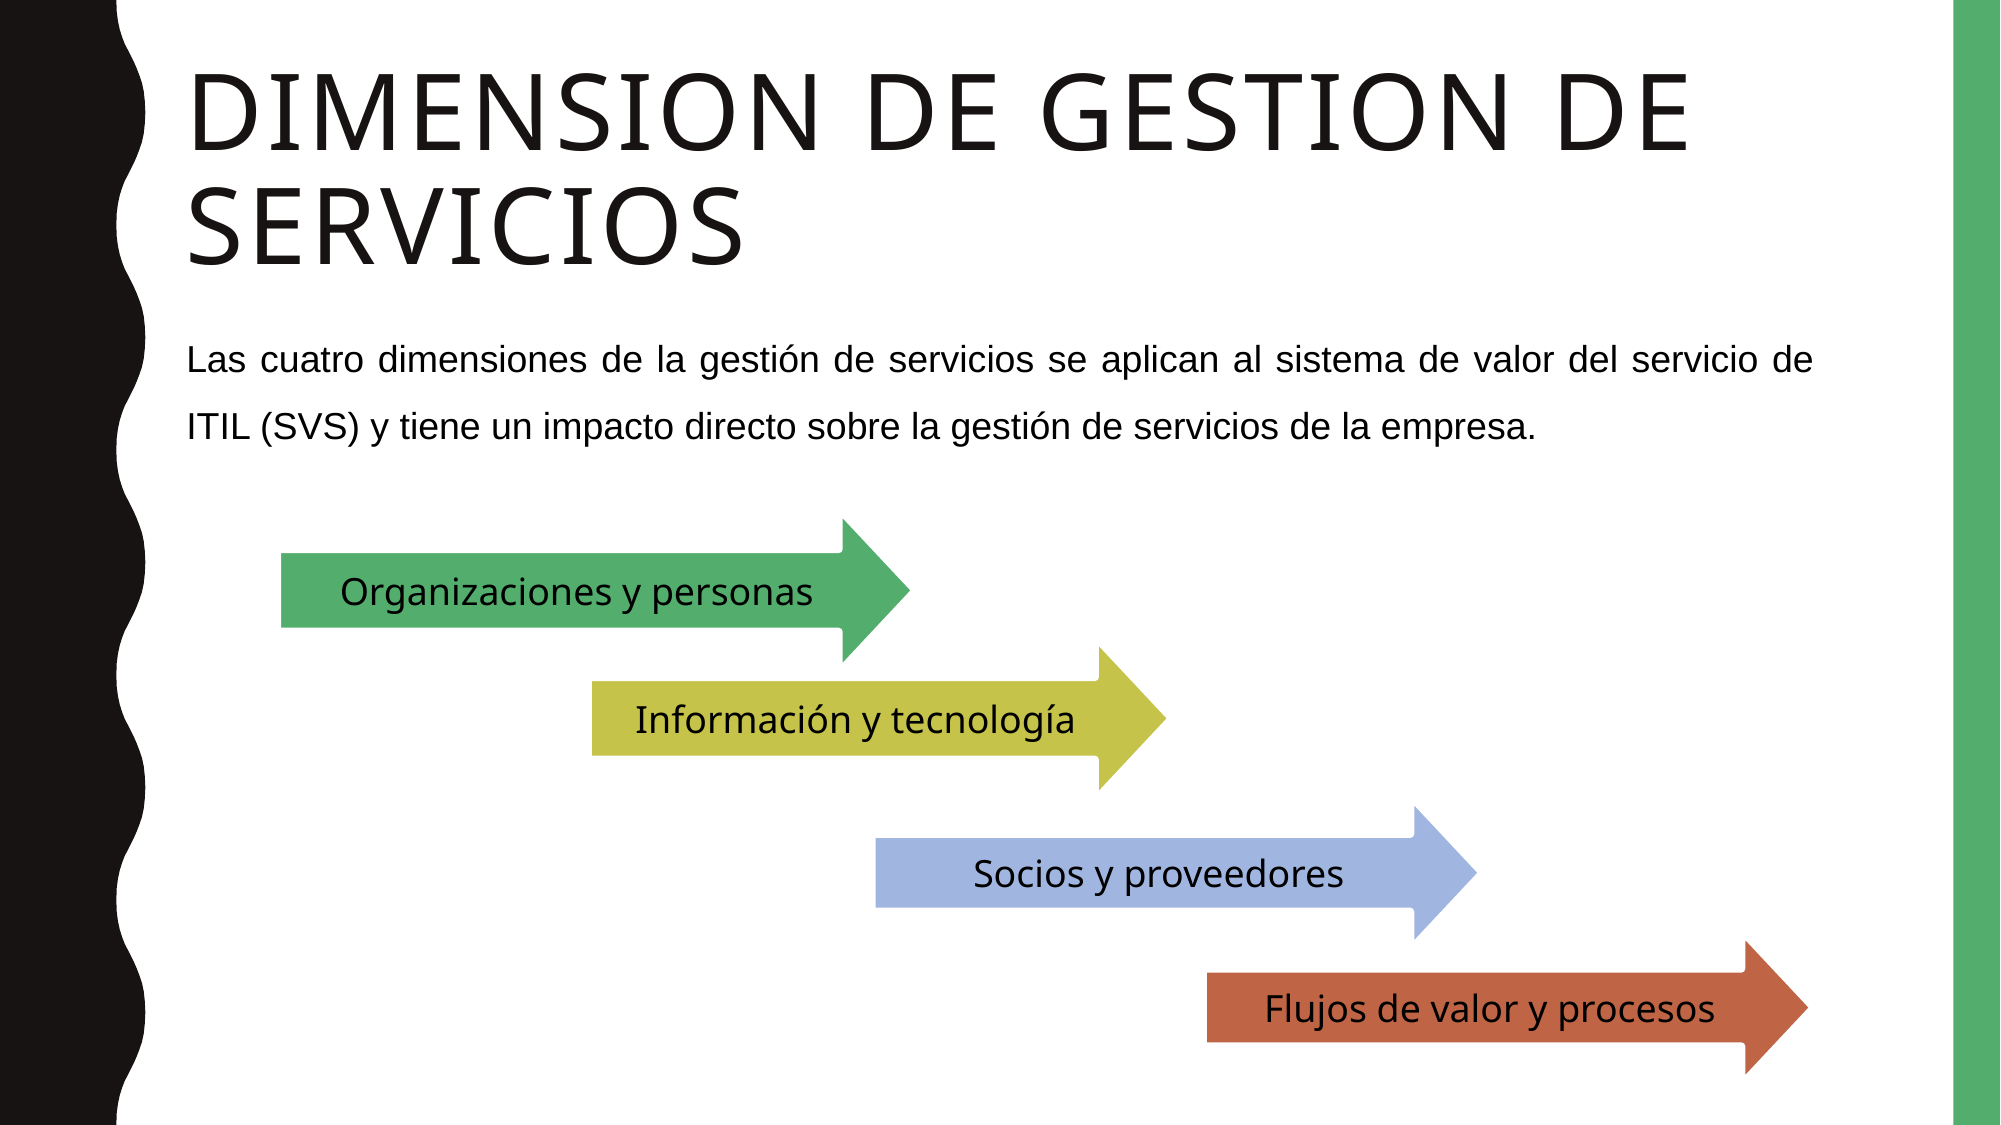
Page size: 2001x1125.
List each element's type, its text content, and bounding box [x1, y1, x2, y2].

text_box Socios y proveedores [867, 790, 1488, 955]
title DIMENSION DE GESTION DE SERVICIOS [170, 51, 1929, 296]
text_box Organizaciones y personas [272, 503, 921, 672]
text_box Información y tecnología [583, 631, 1177, 806]
text_box Las cuatro dimensiones de la gestión de servicios se aplican al sistema de valor del servicio de ITIL (SVS) y tiene un impacto directo sobre la gestión de servicios de la empresa. [171, 304, 1829, 455]
text_box Flujos de valor y procesos [1198, 925, 1819, 1090]
